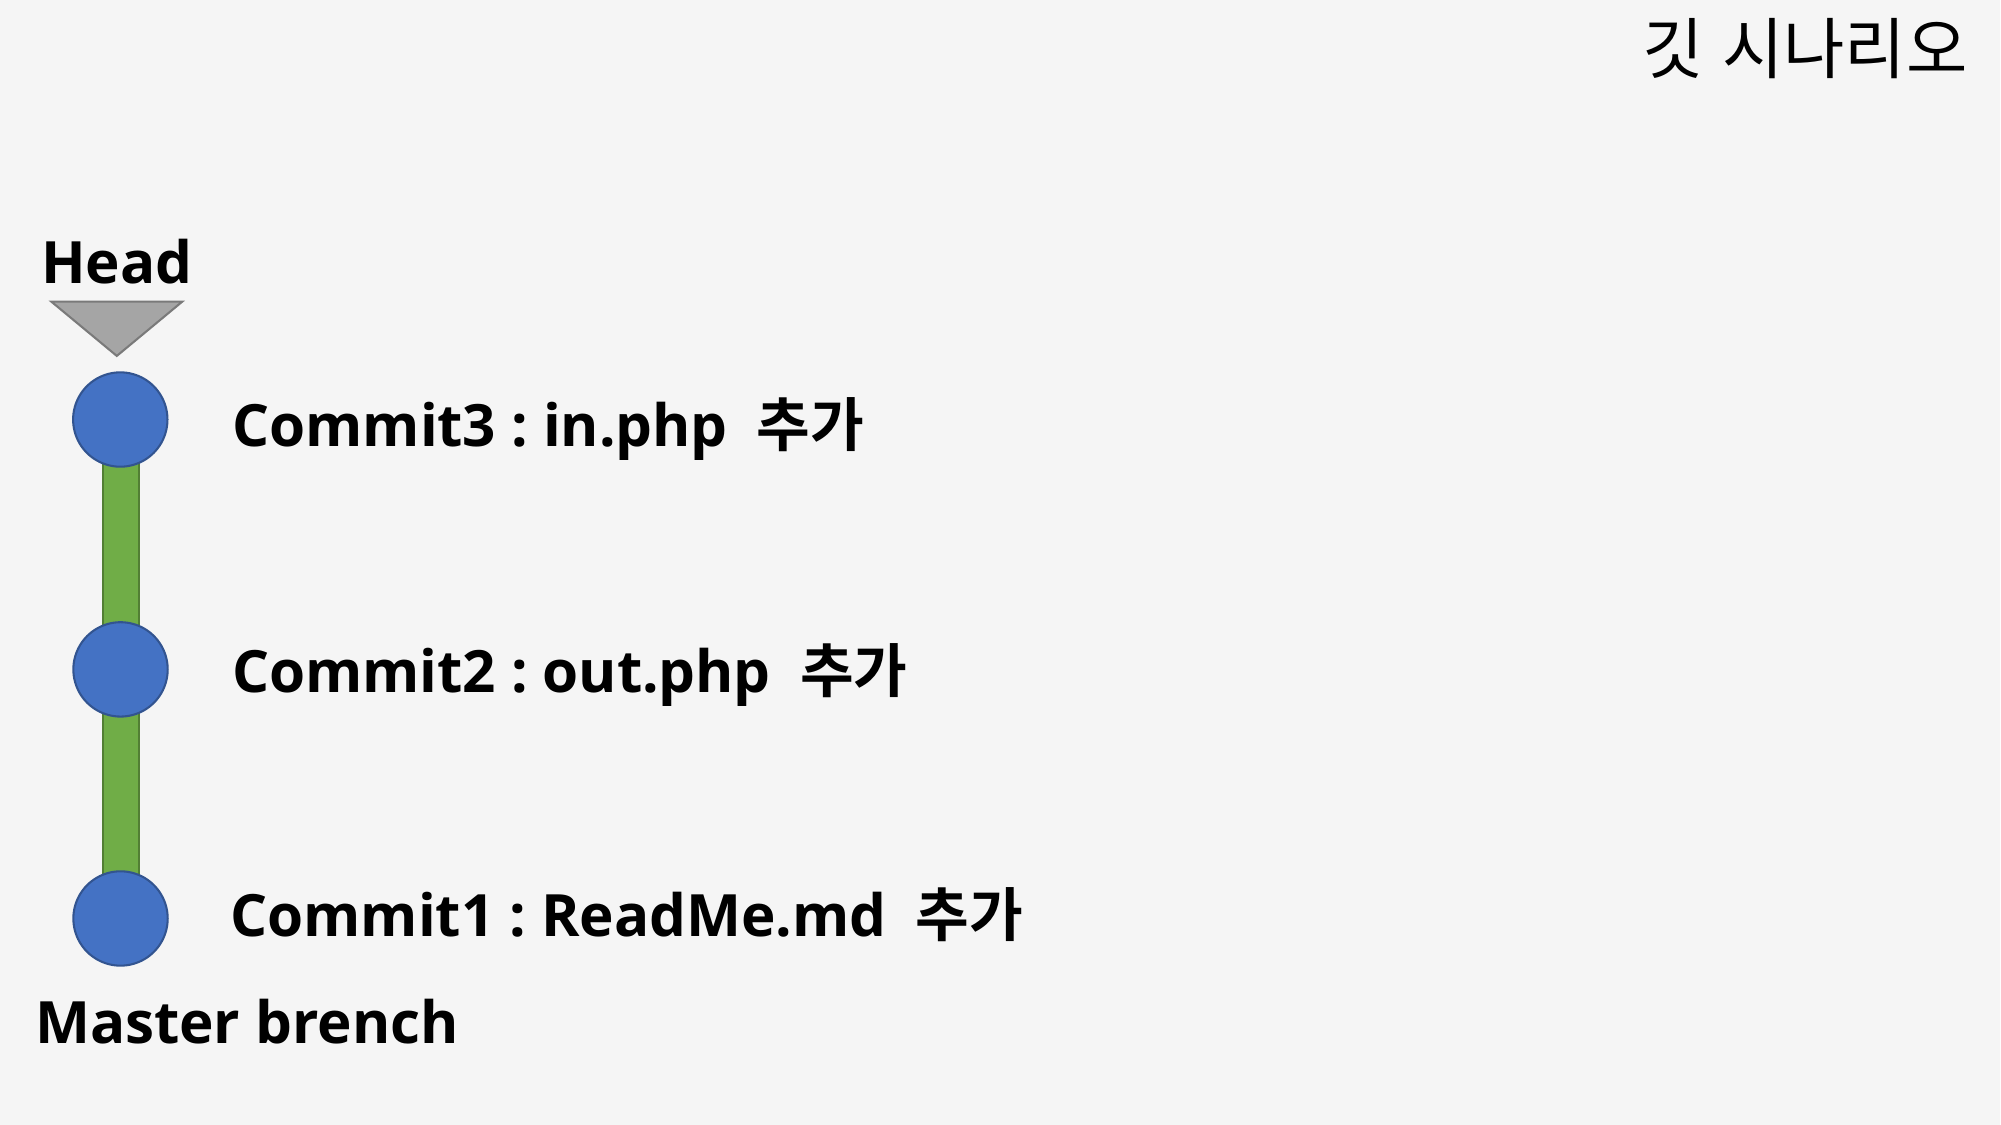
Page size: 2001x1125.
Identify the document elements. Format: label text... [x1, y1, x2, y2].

text_box 깃 시나리오 [1627, 0, 1984, 95]
text_box [72, 621, 169, 718]
text_box [51, 303, 183, 358]
text_box [102, 714, 140, 873]
text_box Commit1 : ReadMe.md 추가 [215, 871, 1038, 956]
text_box [72, 870, 169, 967]
text_box Head [26, 217, 208, 303]
text_box Commit3 : in.php 추가 [217, 380, 879, 466]
text_box Commit2 : out.php 추가 [217, 626, 922, 712]
text_box [102, 464, 140, 624]
text_box [72, 371, 169, 468]
text_box Master brench [20, 977, 474, 1063]
